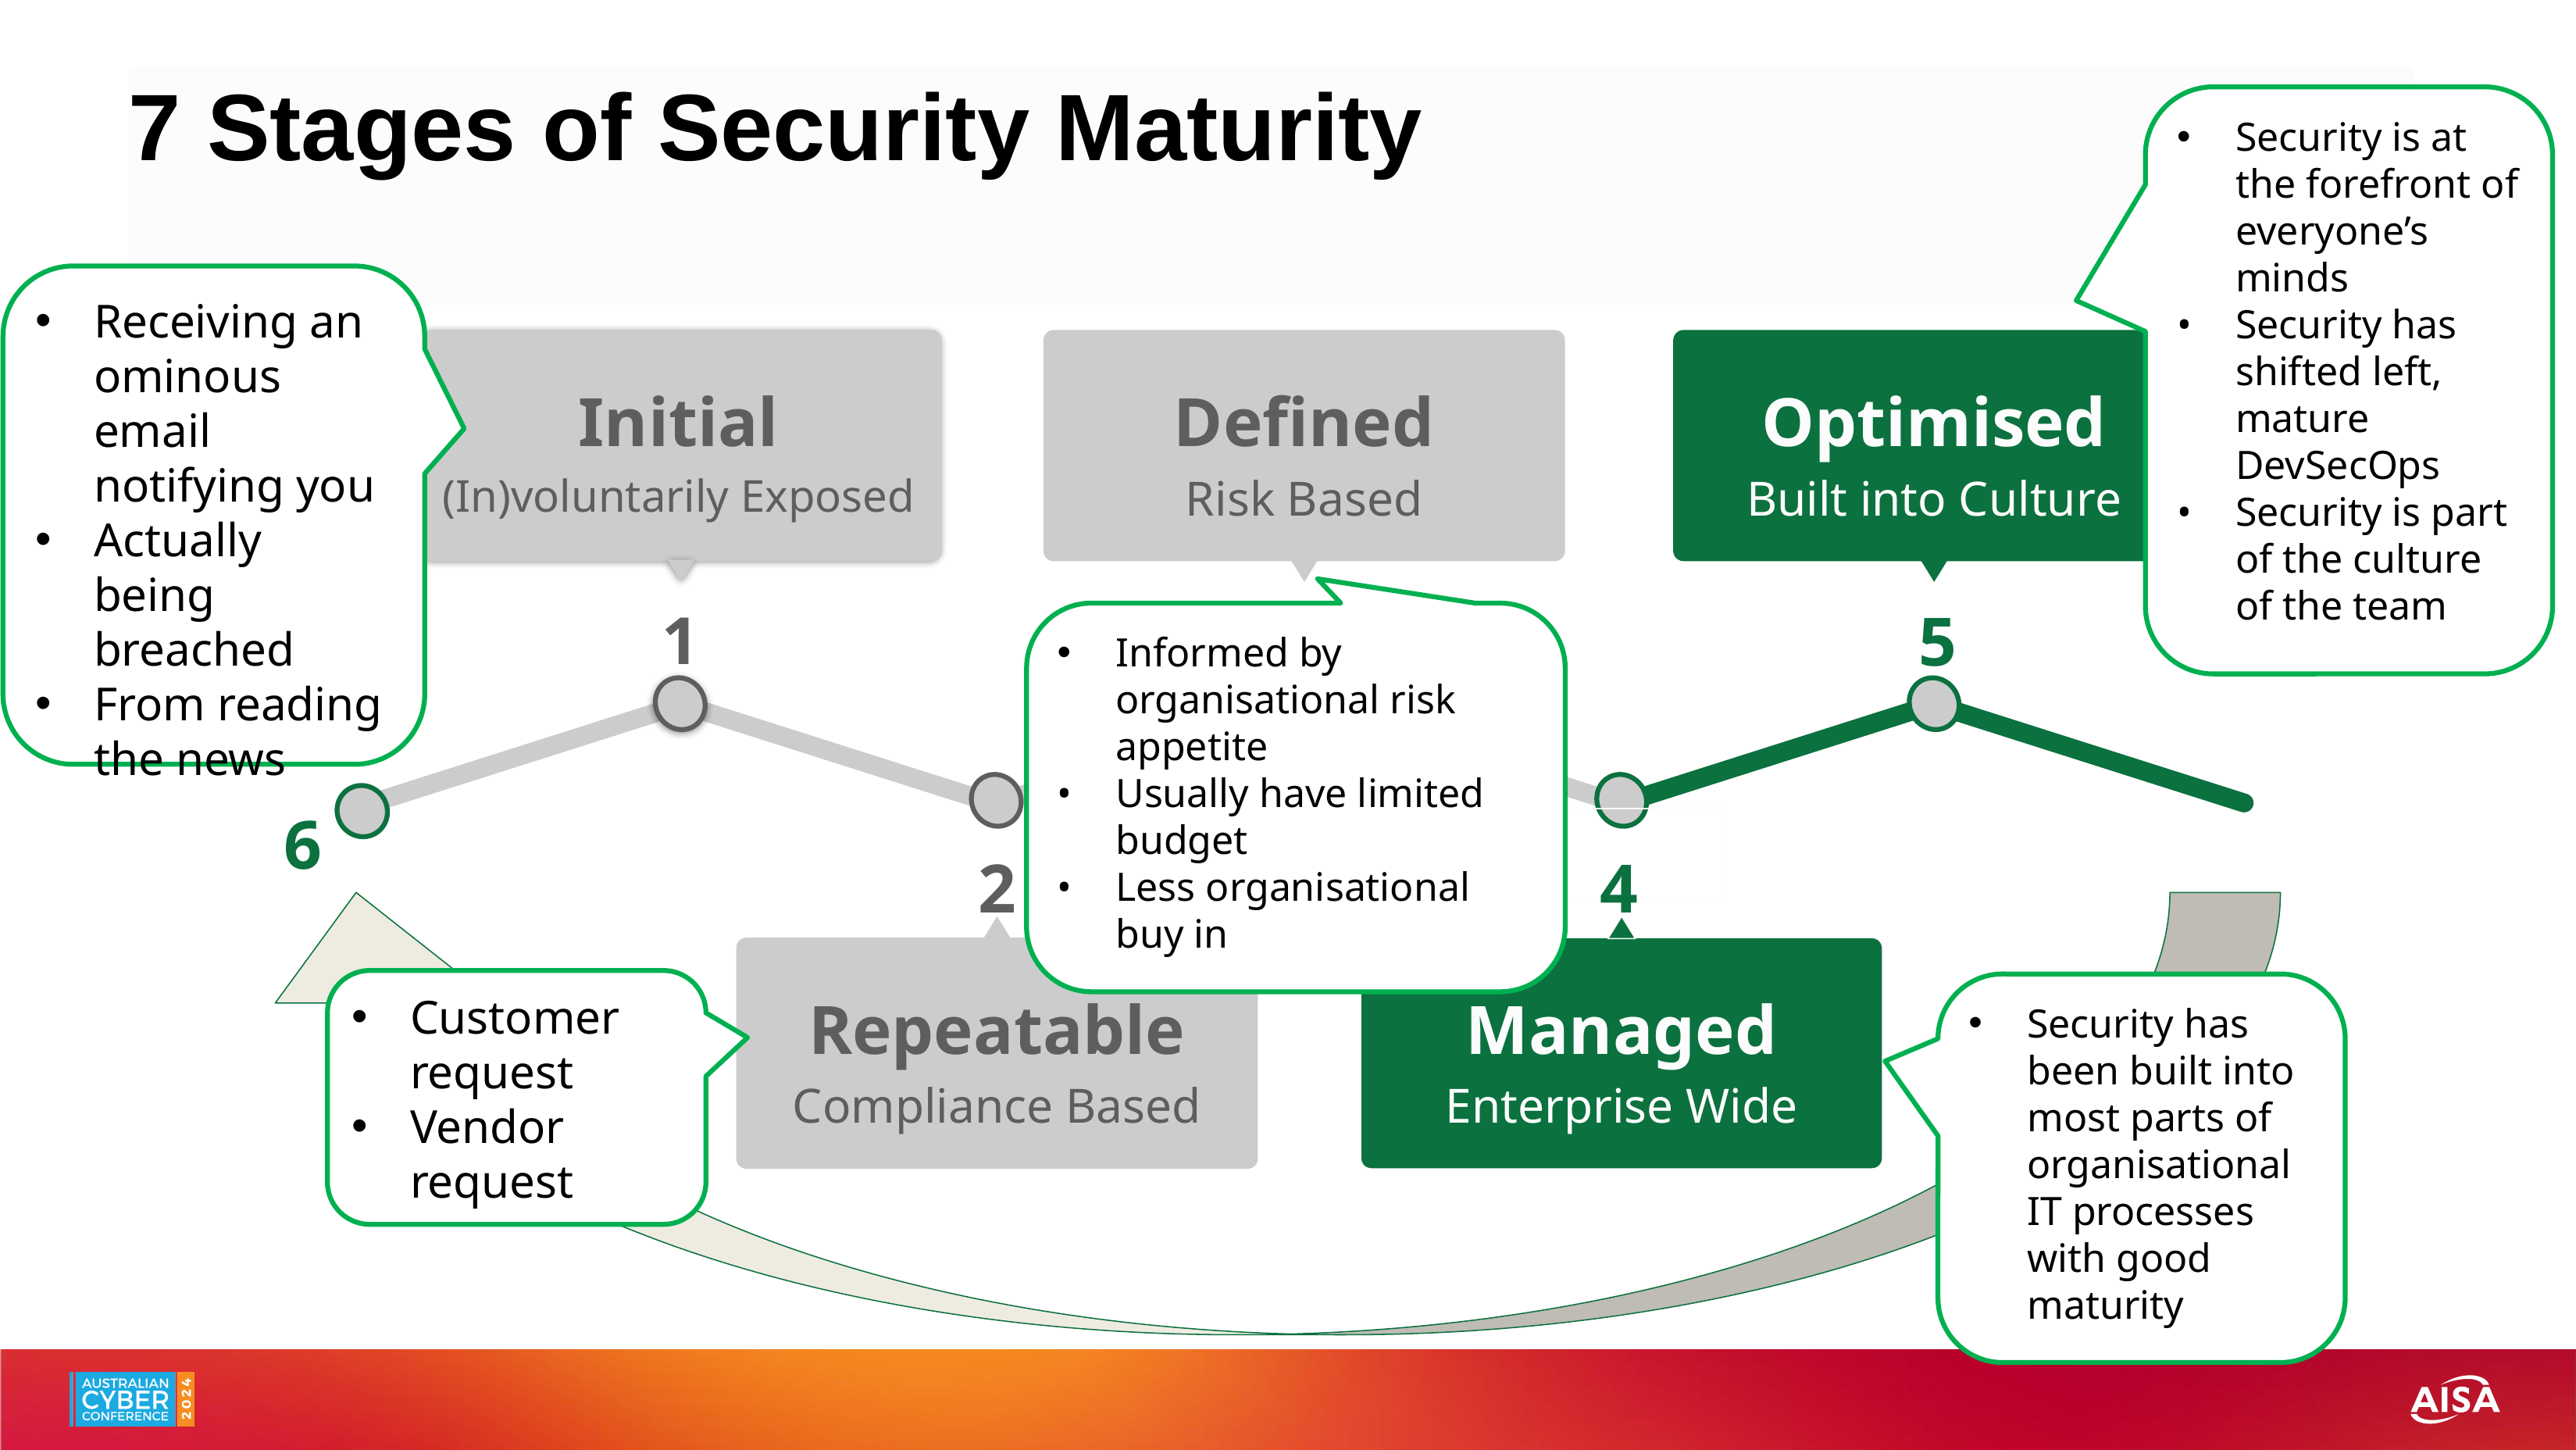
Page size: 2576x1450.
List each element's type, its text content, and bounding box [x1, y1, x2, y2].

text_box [1672, 330, 2196, 740]
picture [0, 1349, 2576, 1450]
text_box [410, 746, 583, 802]
text_box Security has been built into most parts of organisational IT processes with good maturity [1886, 973, 2346, 1363]
text_box 6 [197, 764, 410, 855]
text_box [275, 892, 455, 1003]
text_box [1043, 330, 1565, 740]
text_box Receiving an ominous email notifying you Actually being breached From reading the news [2, 266, 425, 765]
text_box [1360, 764, 1883, 1170]
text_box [736, 764, 1258, 1170]
text_box [337, 785, 388, 838]
text_box [1718, 746, 1833, 762]
text_box Informed by organisational risk appetite Usually have limited budget Less organisational buy in [1026, 630, 1565, 992]
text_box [415, 330, 943, 740]
text_box Customer request Vendor request [327, 970, 732, 1225]
text_box [619, 1184, 1938, 1335]
text_box Security is at the forefront of everyone’s minds Security has shifted left, mature DevSecOps Security is part of the culture of the team [2076, 87, 2553, 674]
title 7 Stages of Security Maturity [128, 66, 2414, 305]
text_box [782, 746, 897, 762]
text_box [2034, 746, 2254, 812]
